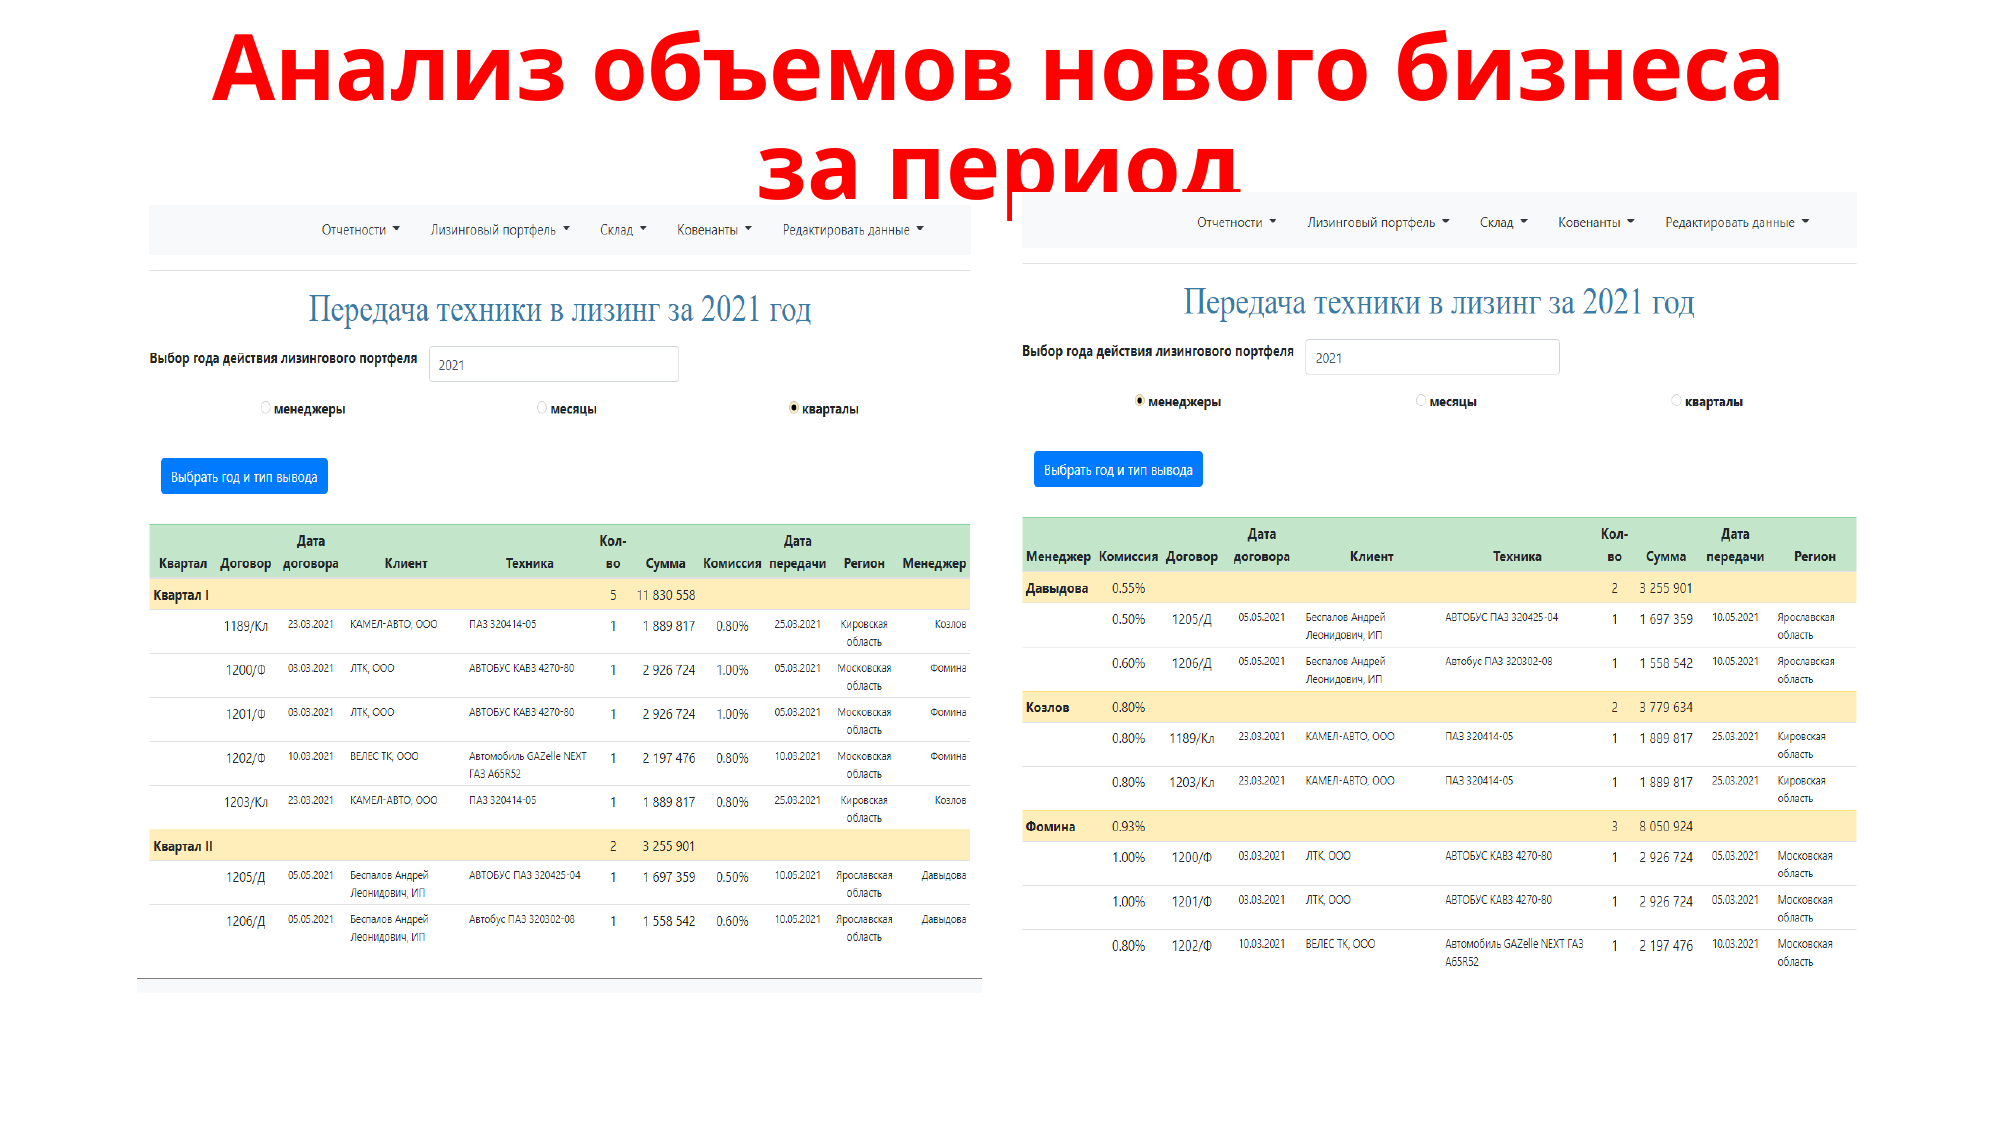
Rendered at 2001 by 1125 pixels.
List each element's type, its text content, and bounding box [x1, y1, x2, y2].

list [1012, 192, 1863, 982]
title Анализ объемов нового бизнеса за период [137, 59, 1863, 182]
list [137, 205, 988, 993]
